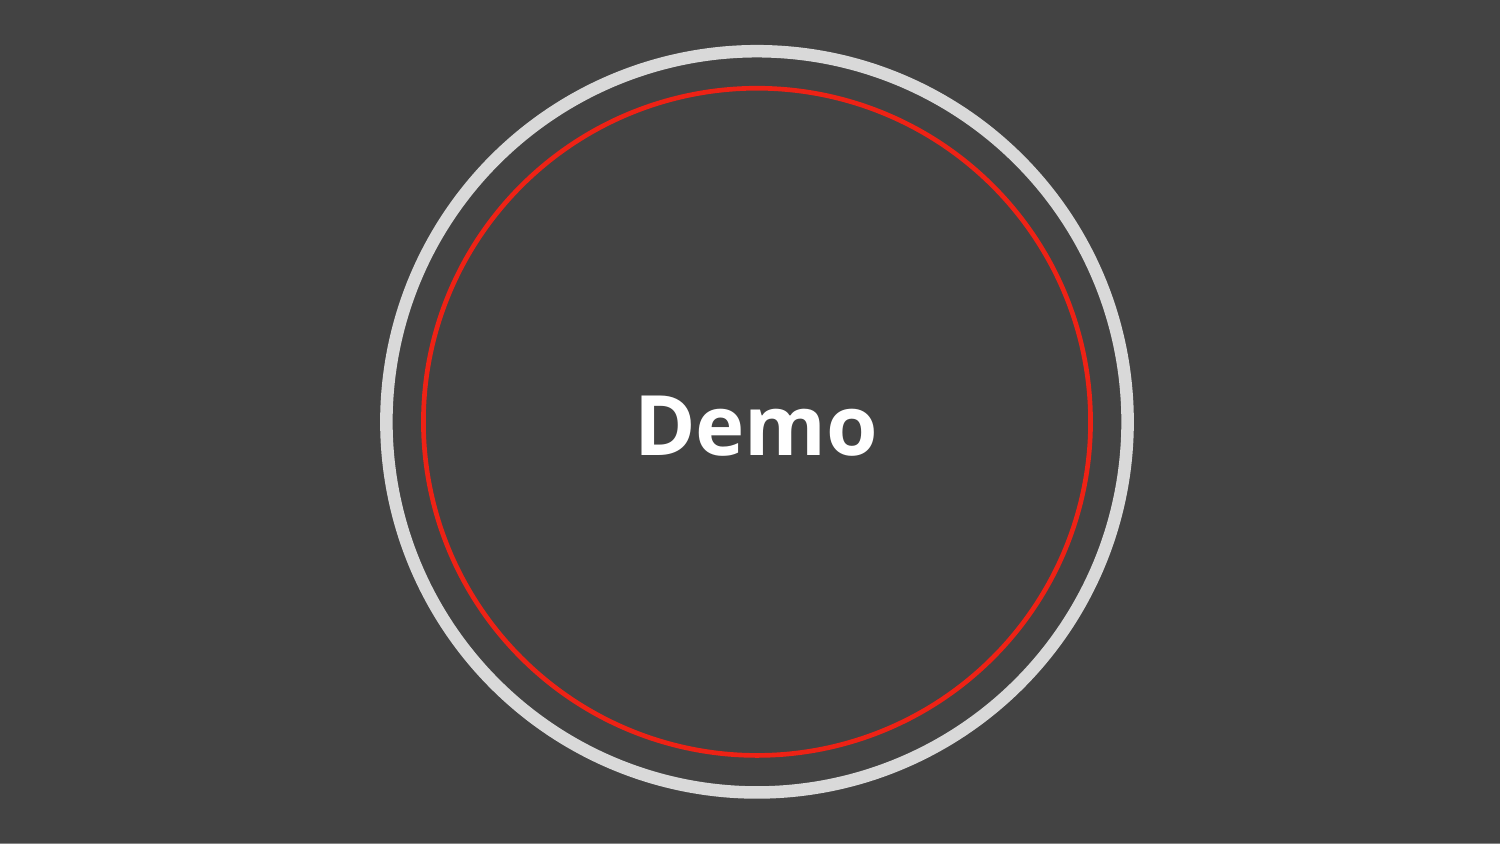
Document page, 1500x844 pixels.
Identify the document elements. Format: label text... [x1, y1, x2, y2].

title Demo [468, 275, 1044, 569]
